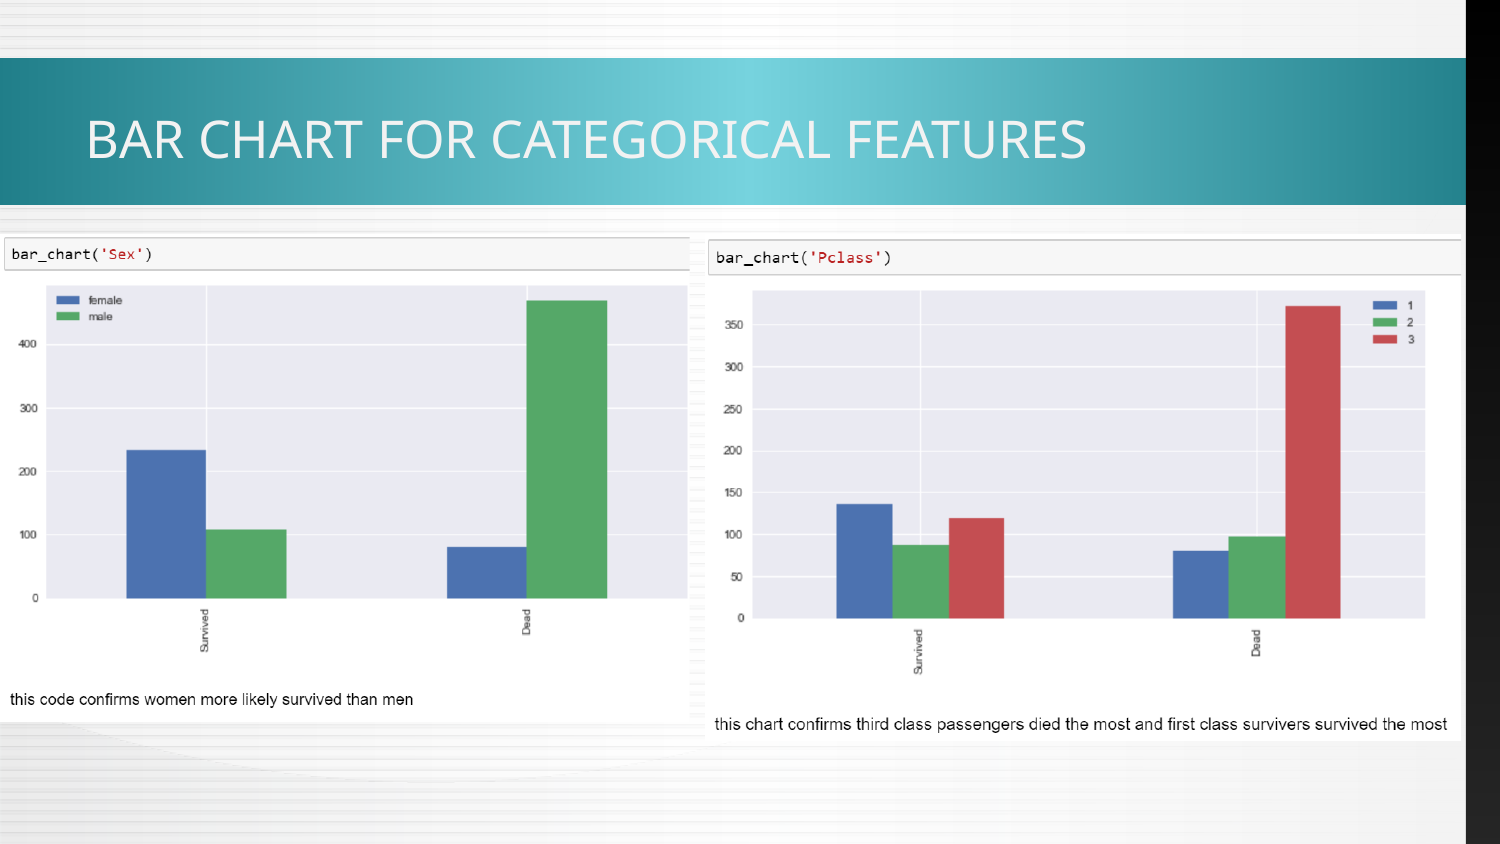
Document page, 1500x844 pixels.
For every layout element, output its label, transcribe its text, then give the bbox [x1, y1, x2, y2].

title BAR CHART FOR CATEGORICAL FEATURES [70, 79, 1367, 196]
picture [0, 0, 1466, 58]
picture [0, 205, 1466, 844]
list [0, 234, 690, 722]
